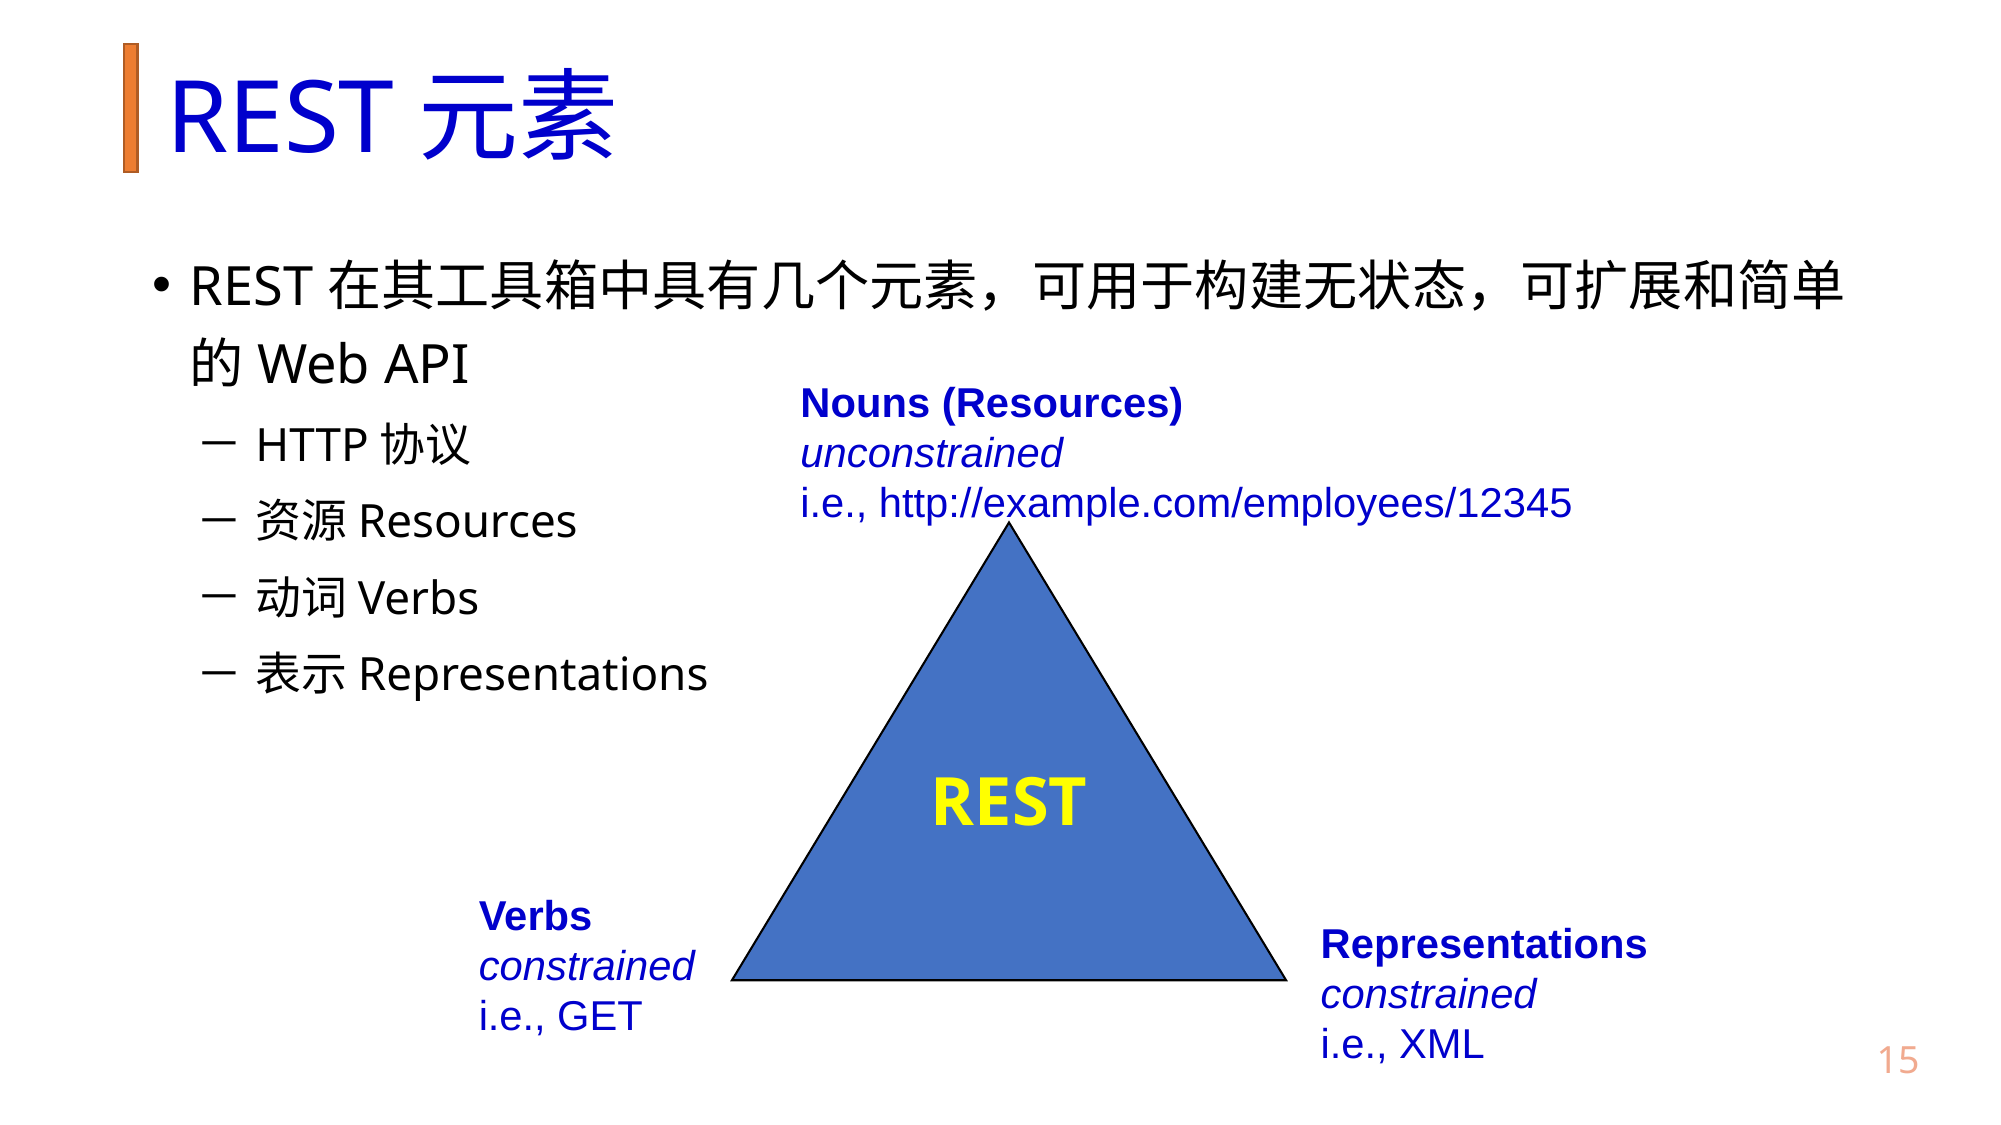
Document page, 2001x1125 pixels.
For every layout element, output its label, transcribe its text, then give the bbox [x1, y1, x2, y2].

text_box Verbs constrained i.e., GET [462, 880, 712, 1047]
list REST在其工具箱中具有几个元素，可用于构建无状态，可扩展和简单的Web API HTTP协议 资源Resources 动词Verbs 表示Representations [137, 230, 1863, 1014]
text_box [731, 534, 1287, 981]
text_box Representations constrained i.e., XML [1303, 908, 1666, 1075]
slide_number 14 [1484, 1031, 1935, 1092]
title REST元素 [151, 48, 1863, 192]
text_box REST [915, 751, 1103, 847]
text_box Nouns (Resources) unconstrained i.e., http://example.com/employees/12345 [783, 366, 1590, 534]
